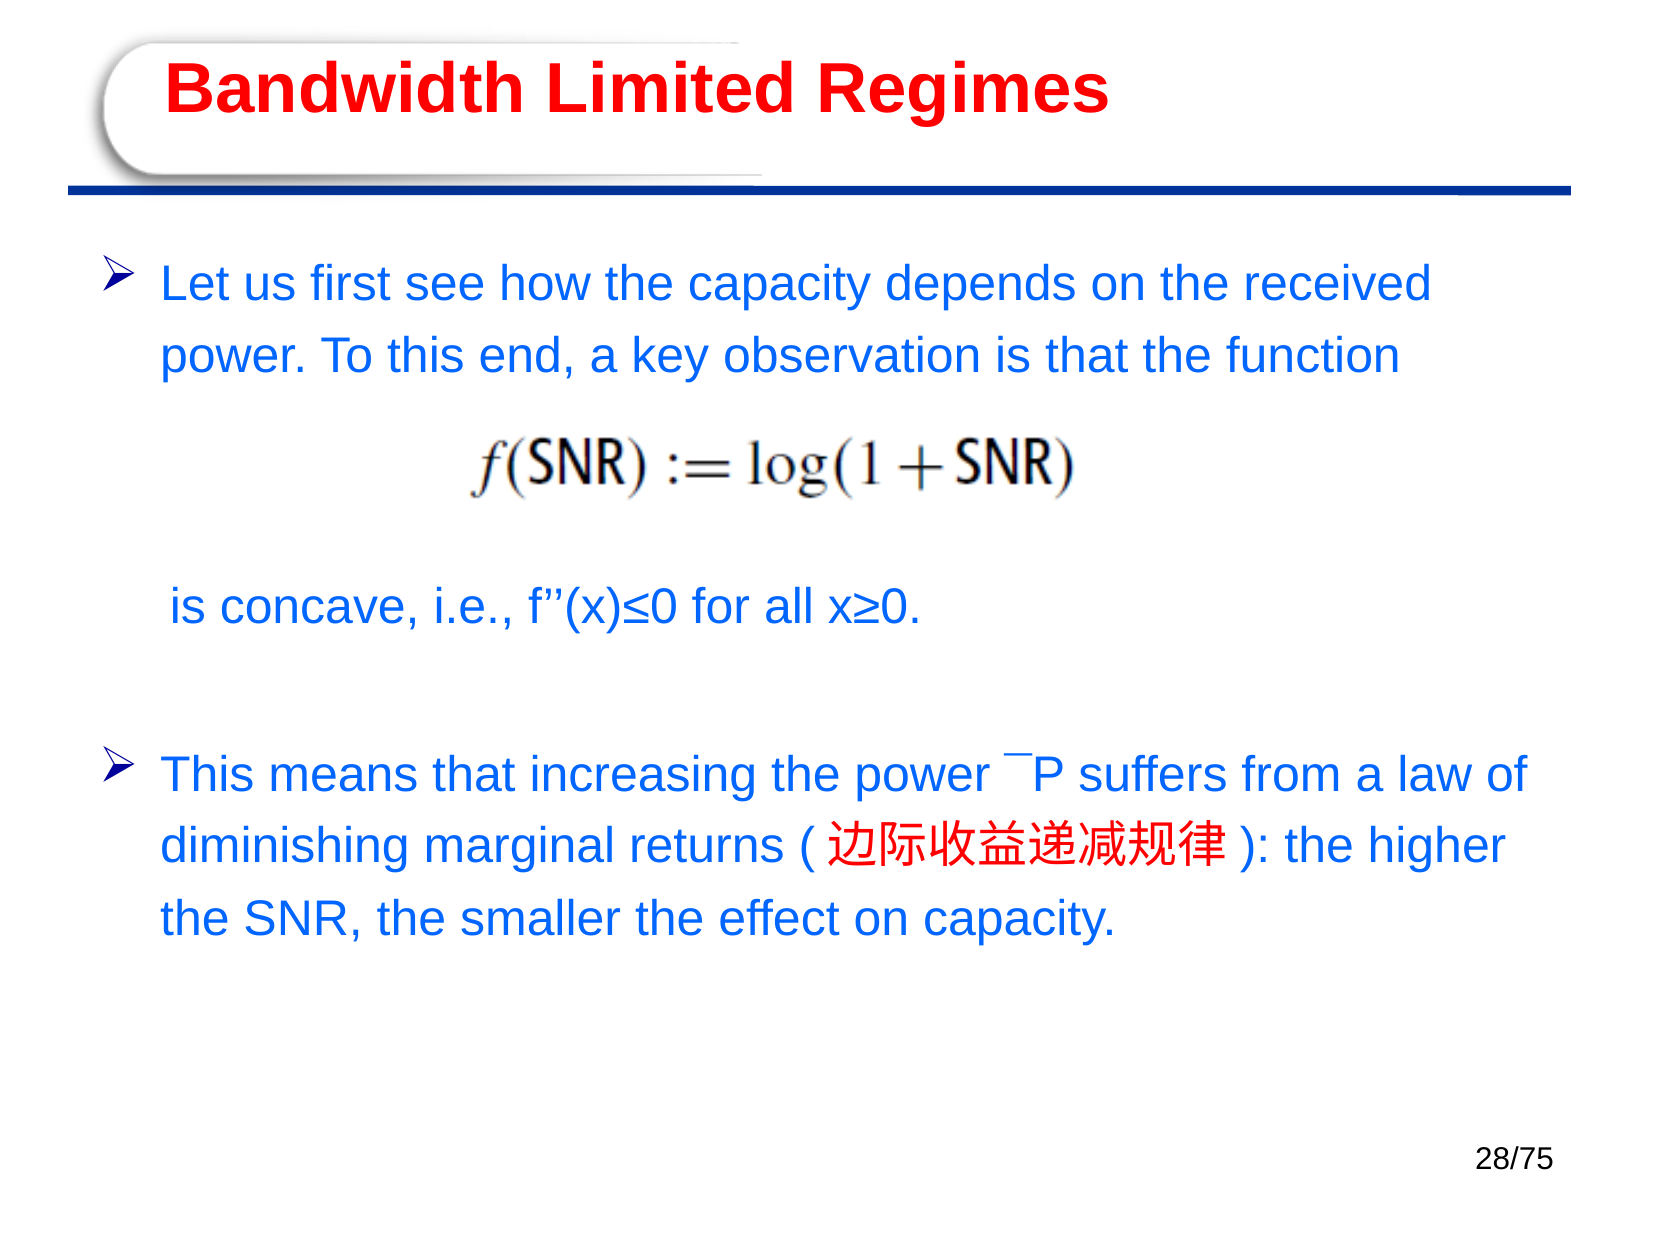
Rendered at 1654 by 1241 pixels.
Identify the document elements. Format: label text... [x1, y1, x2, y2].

picture [460, 395, 1086, 526]
list Let us first see how the capacity depends on the received power. To this end, a key observation is that the function is concave, i.e., f’’(x)≤0 for all x≥0. This means that increasing the power ¯P suffers from a law of diminishing marginal returns (边际收益递减规律): the higher the SNR, the smaller the effect on capacity. [82, 229, 1572, 1103]
title Bandwidth Limited Regimes [147, 49, 1572, 160]
picture [84, 19, 1067, 204]
slide_number 28/75 [1185, 1129, 1572, 1216]
